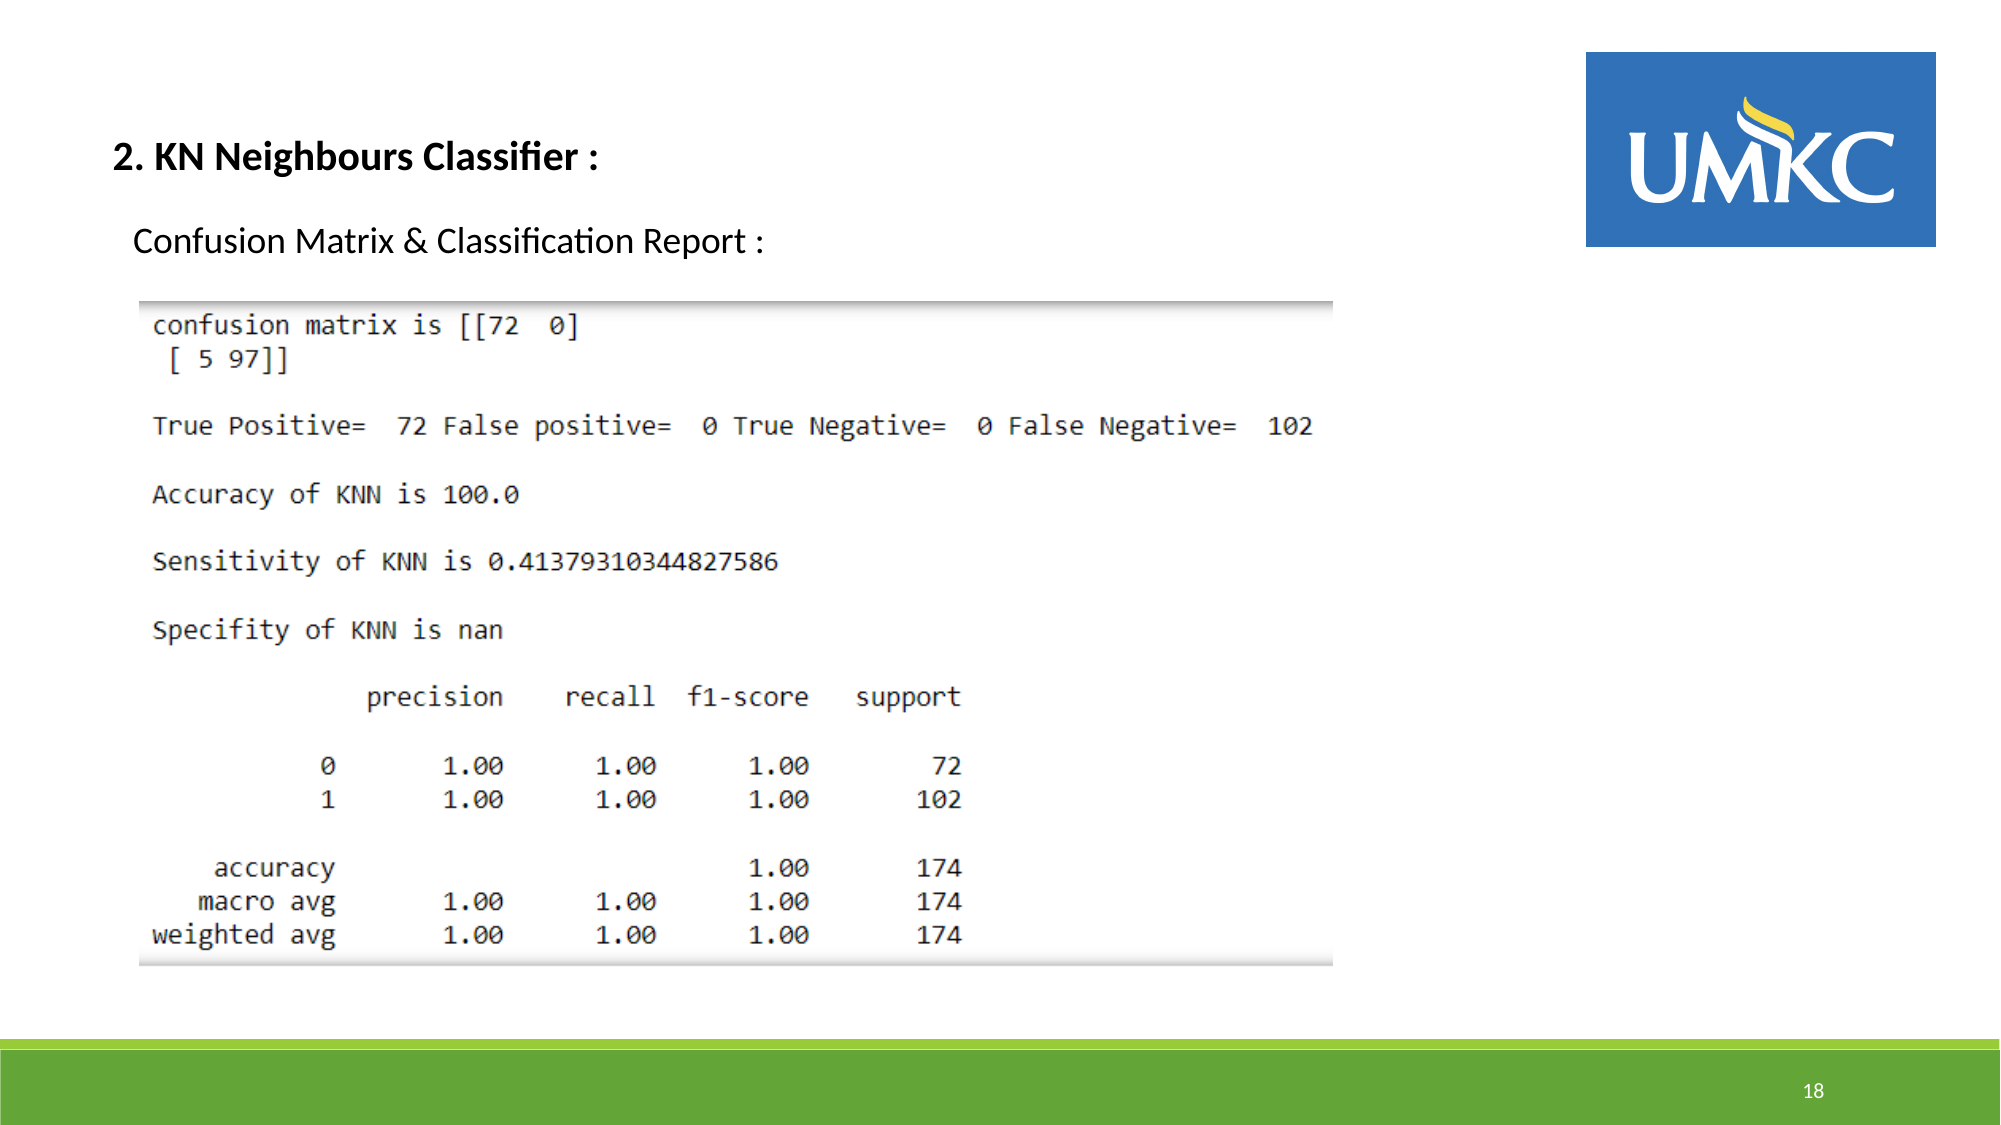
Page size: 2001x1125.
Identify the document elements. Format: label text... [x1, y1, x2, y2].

text_box Confusion Matrix & Classification Report : [118, 208, 821, 269]
picture [138, 300, 1333, 972]
text_box 2. KN Neighbours Classifier : [98, 121, 920, 187]
picture [1586, 52, 1937, 247]
slide_number 18 [1624, 1059, 1840, 1120]
